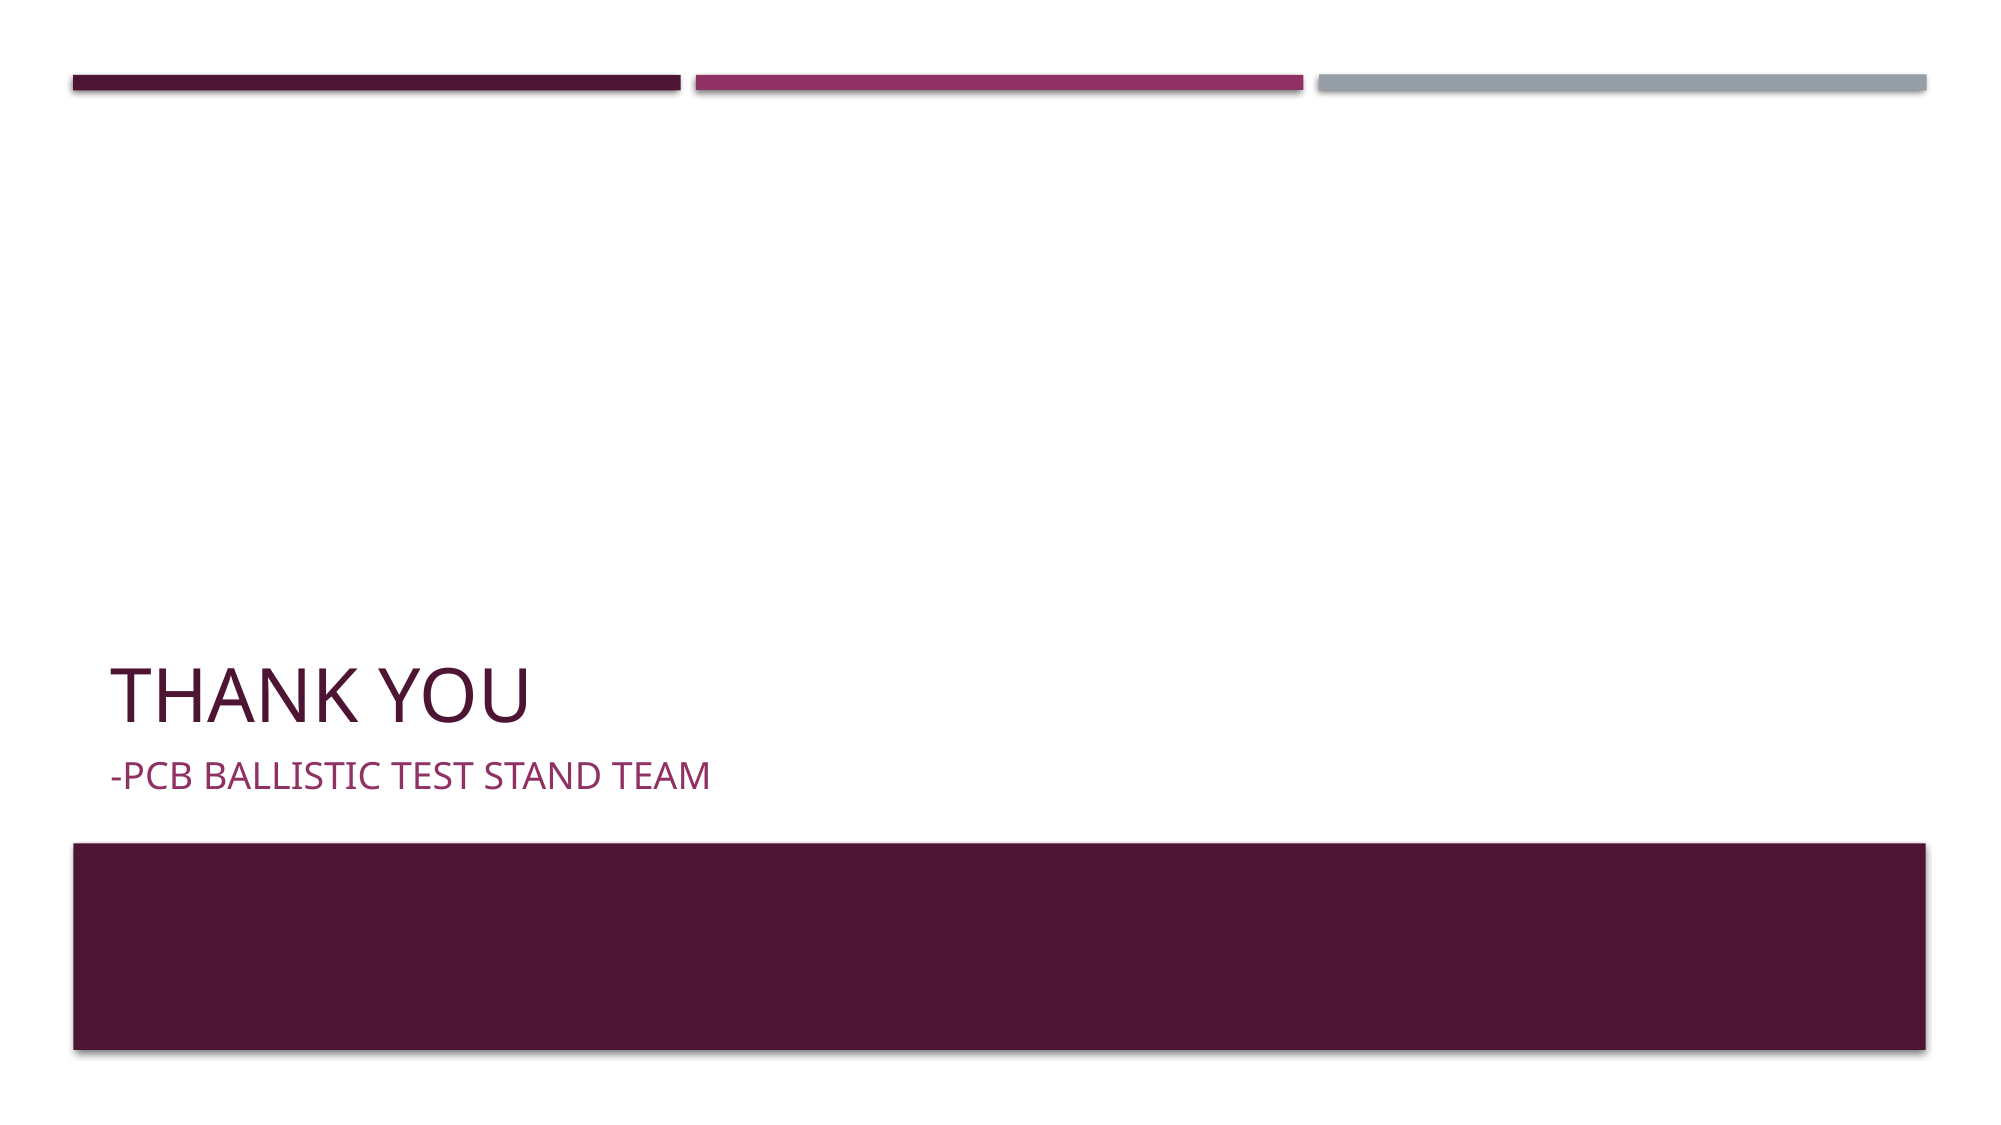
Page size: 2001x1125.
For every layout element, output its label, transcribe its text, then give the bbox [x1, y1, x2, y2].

list -PCB Ballistic Test Stand Team [95, 744, 1905, 844]
title Thank you [95, 499, 1905, 744]
